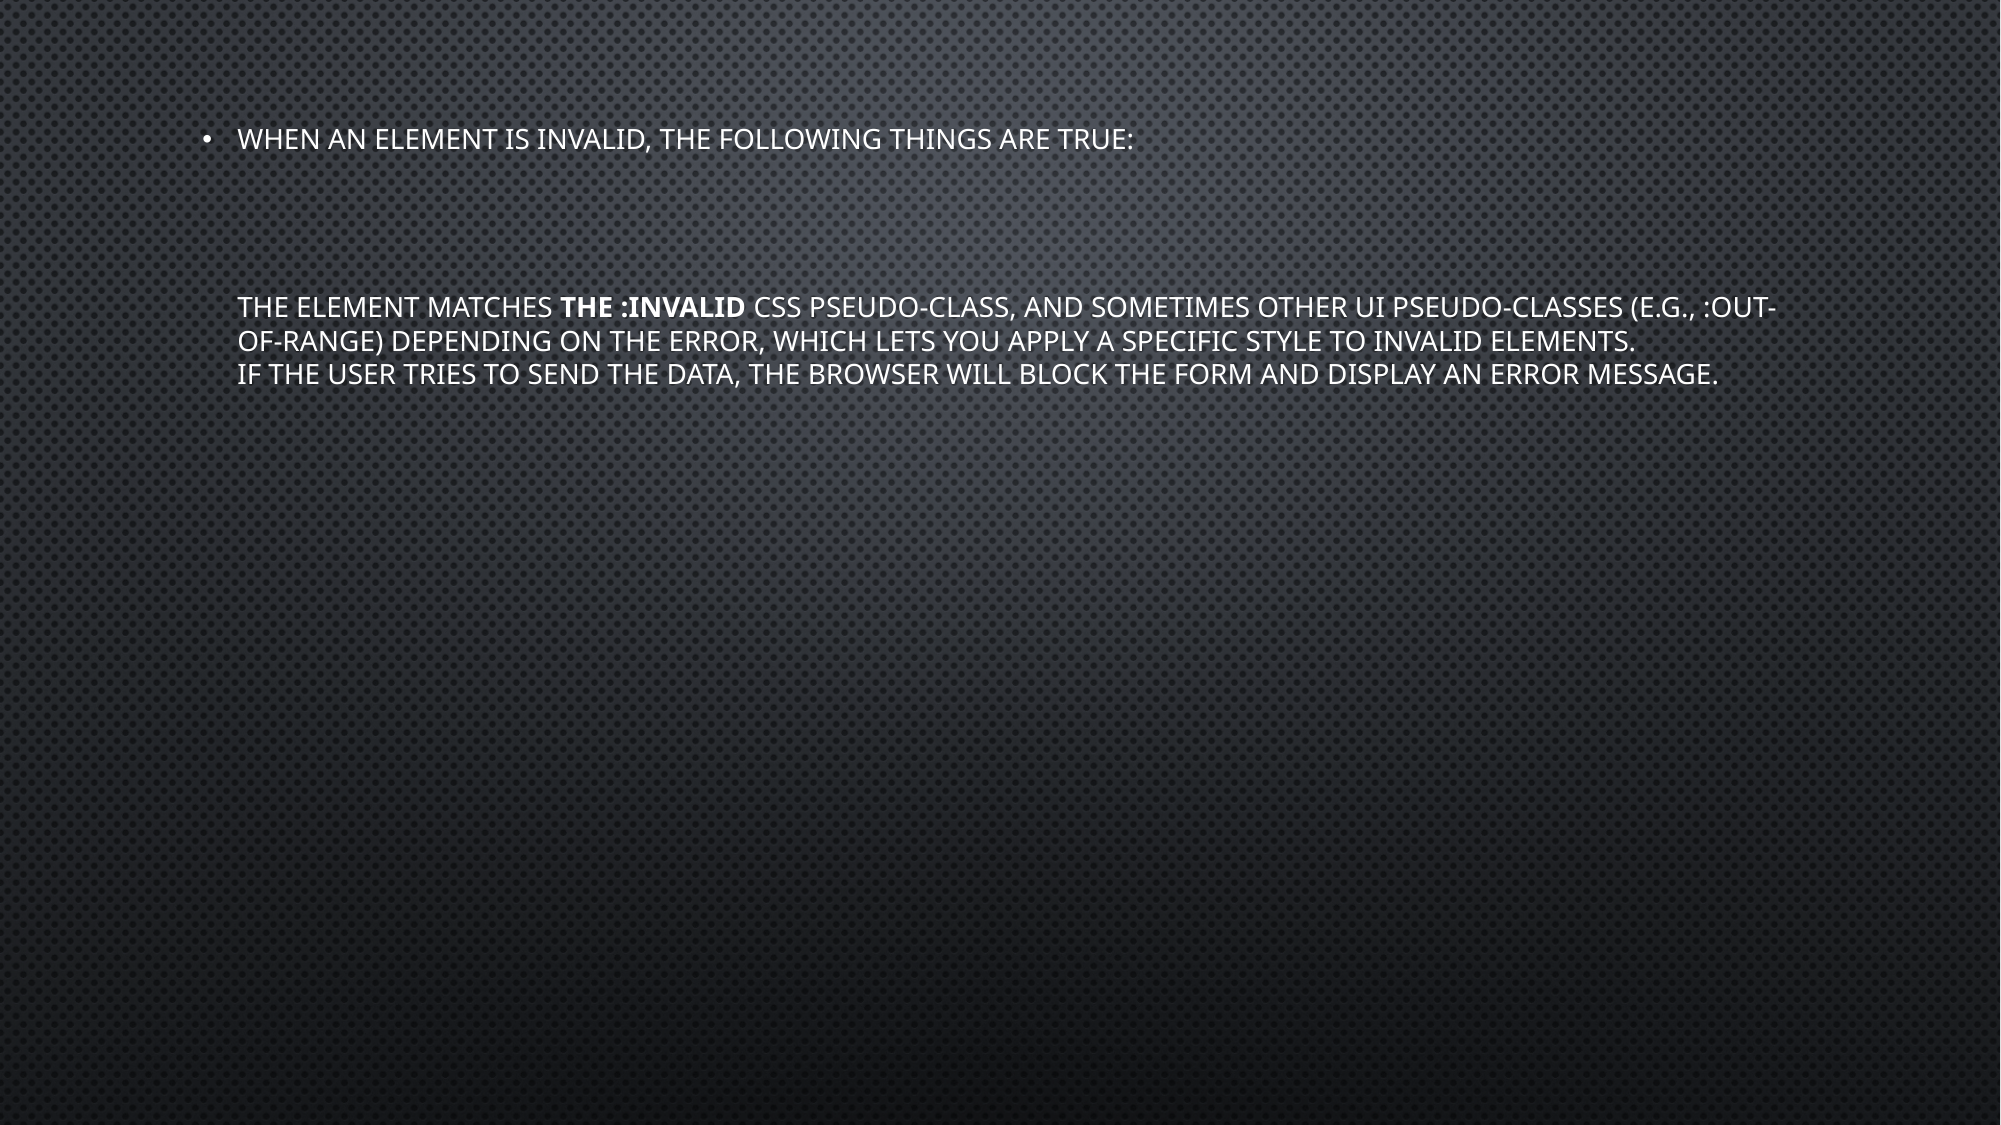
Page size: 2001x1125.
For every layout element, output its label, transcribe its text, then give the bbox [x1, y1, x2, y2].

title When an element is invalid, the following things are true: The element matches the :invalid CSS pseudo-class, and sometimes other UI pseudo-classes (e.g., :out-of-range) depending on the error, which lets you apply a specific style to invalid elements. If the user tries to send the data, the browser will block the form and display an error message. [187, 99, 1813, 413]
